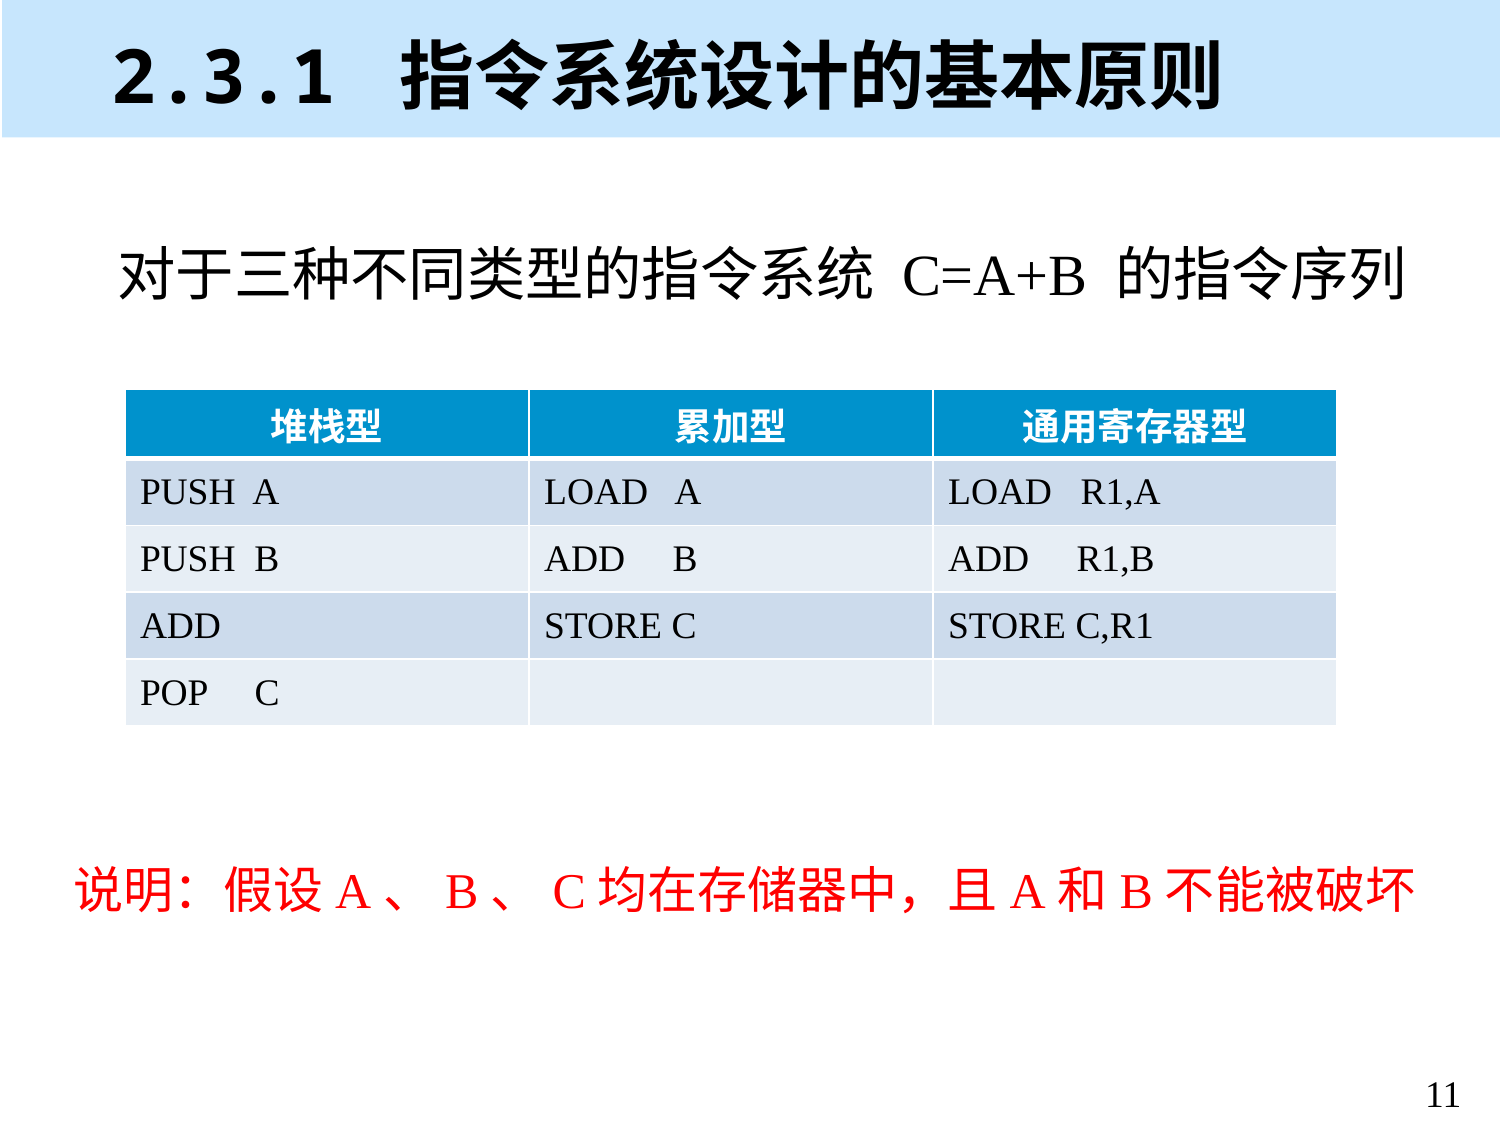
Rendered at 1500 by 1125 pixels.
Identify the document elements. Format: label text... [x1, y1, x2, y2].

table_cell POP C [126, 660, 528, 725]
table_cell [934, 660, 1336, 725]
table_cell STORE C [530, 593, 932, 658]
text_box 说明：假设A、B、C均在存储器中，且A和B不能被破坏 [58, 851, 1430, 926]
table_cell ADD B [530, 526, 932, 591]
table_cell LOAD A [530, 461, 932, 525]
table_cell STORE C,R1 [934, 593, 1336, 658]
table_cell PUSH B [126, 526, 528, 591]
table_header 累加型 [530, 390, 932, 456]
text_box 对于三种不同类型的指令系统 C=A+B 的指令序列 [102, 229, 1422, 315]
table_cell LOAD R1,A [934, 461, 1336, 525]
table_cell ADD R1,B [934, 526, 1336, 591]
table_cell ADD [126, 593, 528, 658]
table_header 通用寄存器型 [934, 390, 1336, 456]
table_header 堆栈型 [126, 390, 528, 456]
table_cell PUSH A [126, 461, 528, 525]
table_cell [530, 660, 932, 725]
title 2.3.1 指令系统设计的基本原则 [96, 23, 1472, 124]
